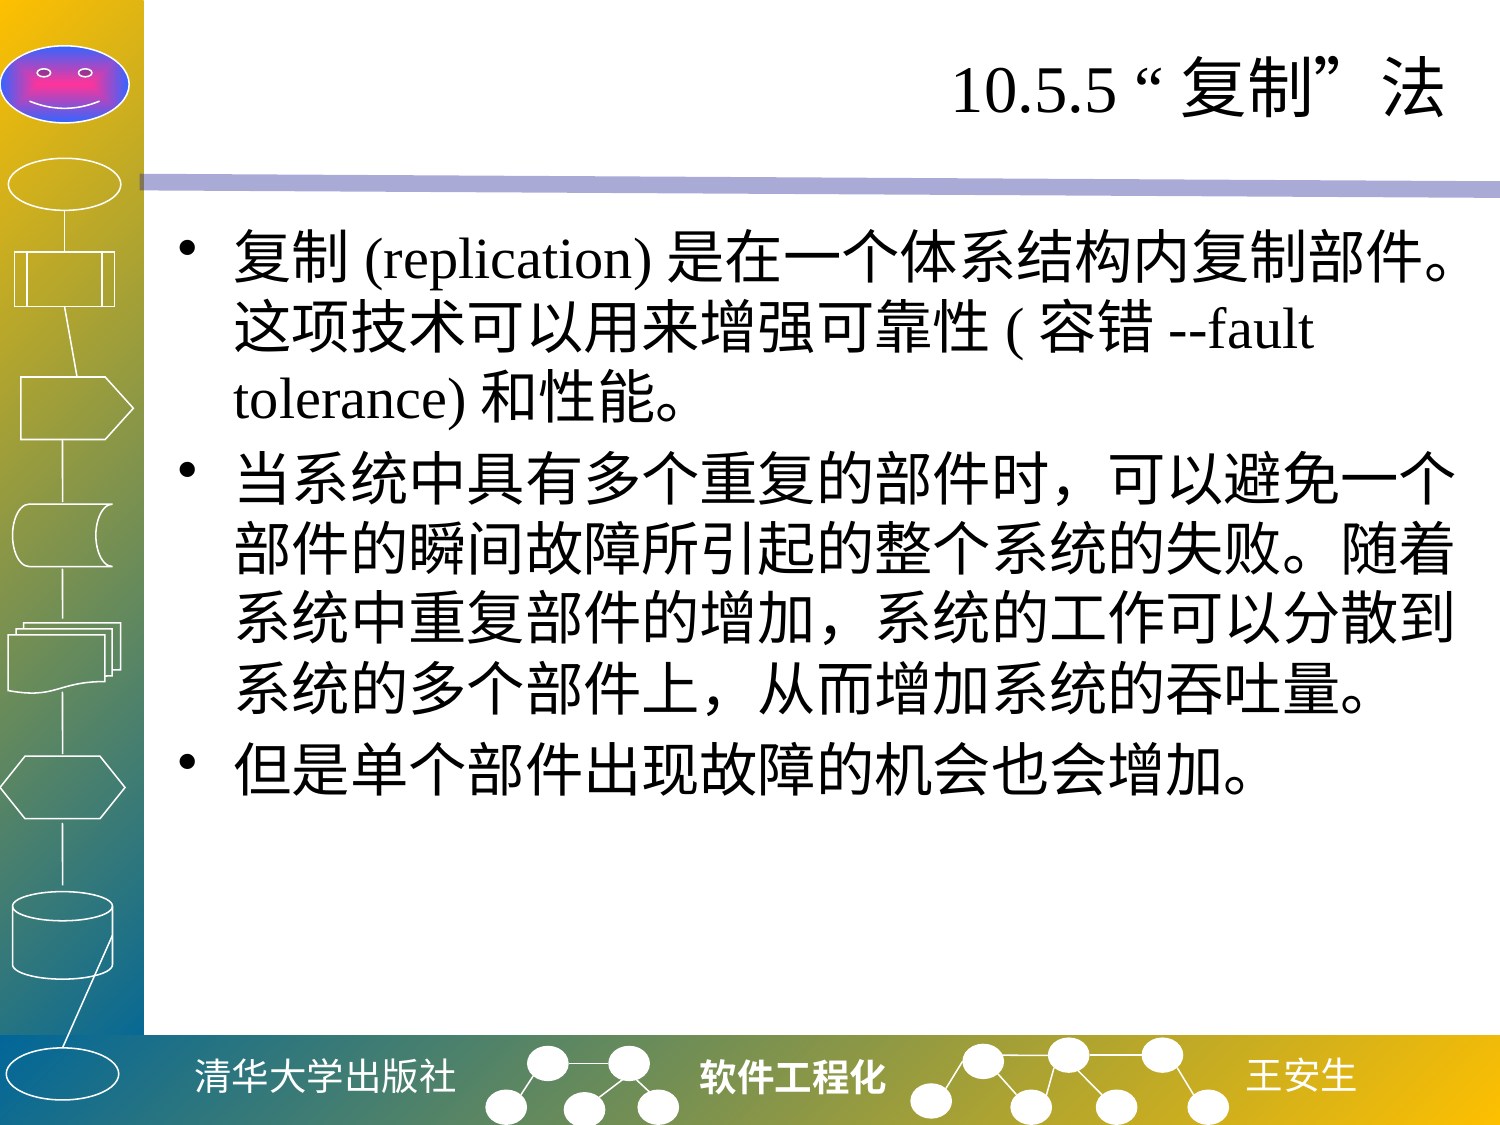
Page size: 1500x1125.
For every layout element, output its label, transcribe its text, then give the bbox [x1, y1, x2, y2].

list 复制(replication)是在一个体系结构内复制部件。这项技术可以用来增强可靠性(容错--fault tolerance)和性能。 当系统中具有多个重复的部件时，可以避免一个部件的瞬间故障所引起的整个系统的失败。随着系统中重复部件的增加，系统的工作可以分散到系统的多个部件上，从而增加系统的吞吐量。 但是单个部件出现故障的机会也会增加。 [162, 212, 1476, 1017]
title 10.5.5 “复制”法 [187, 24, 1463, 147]
